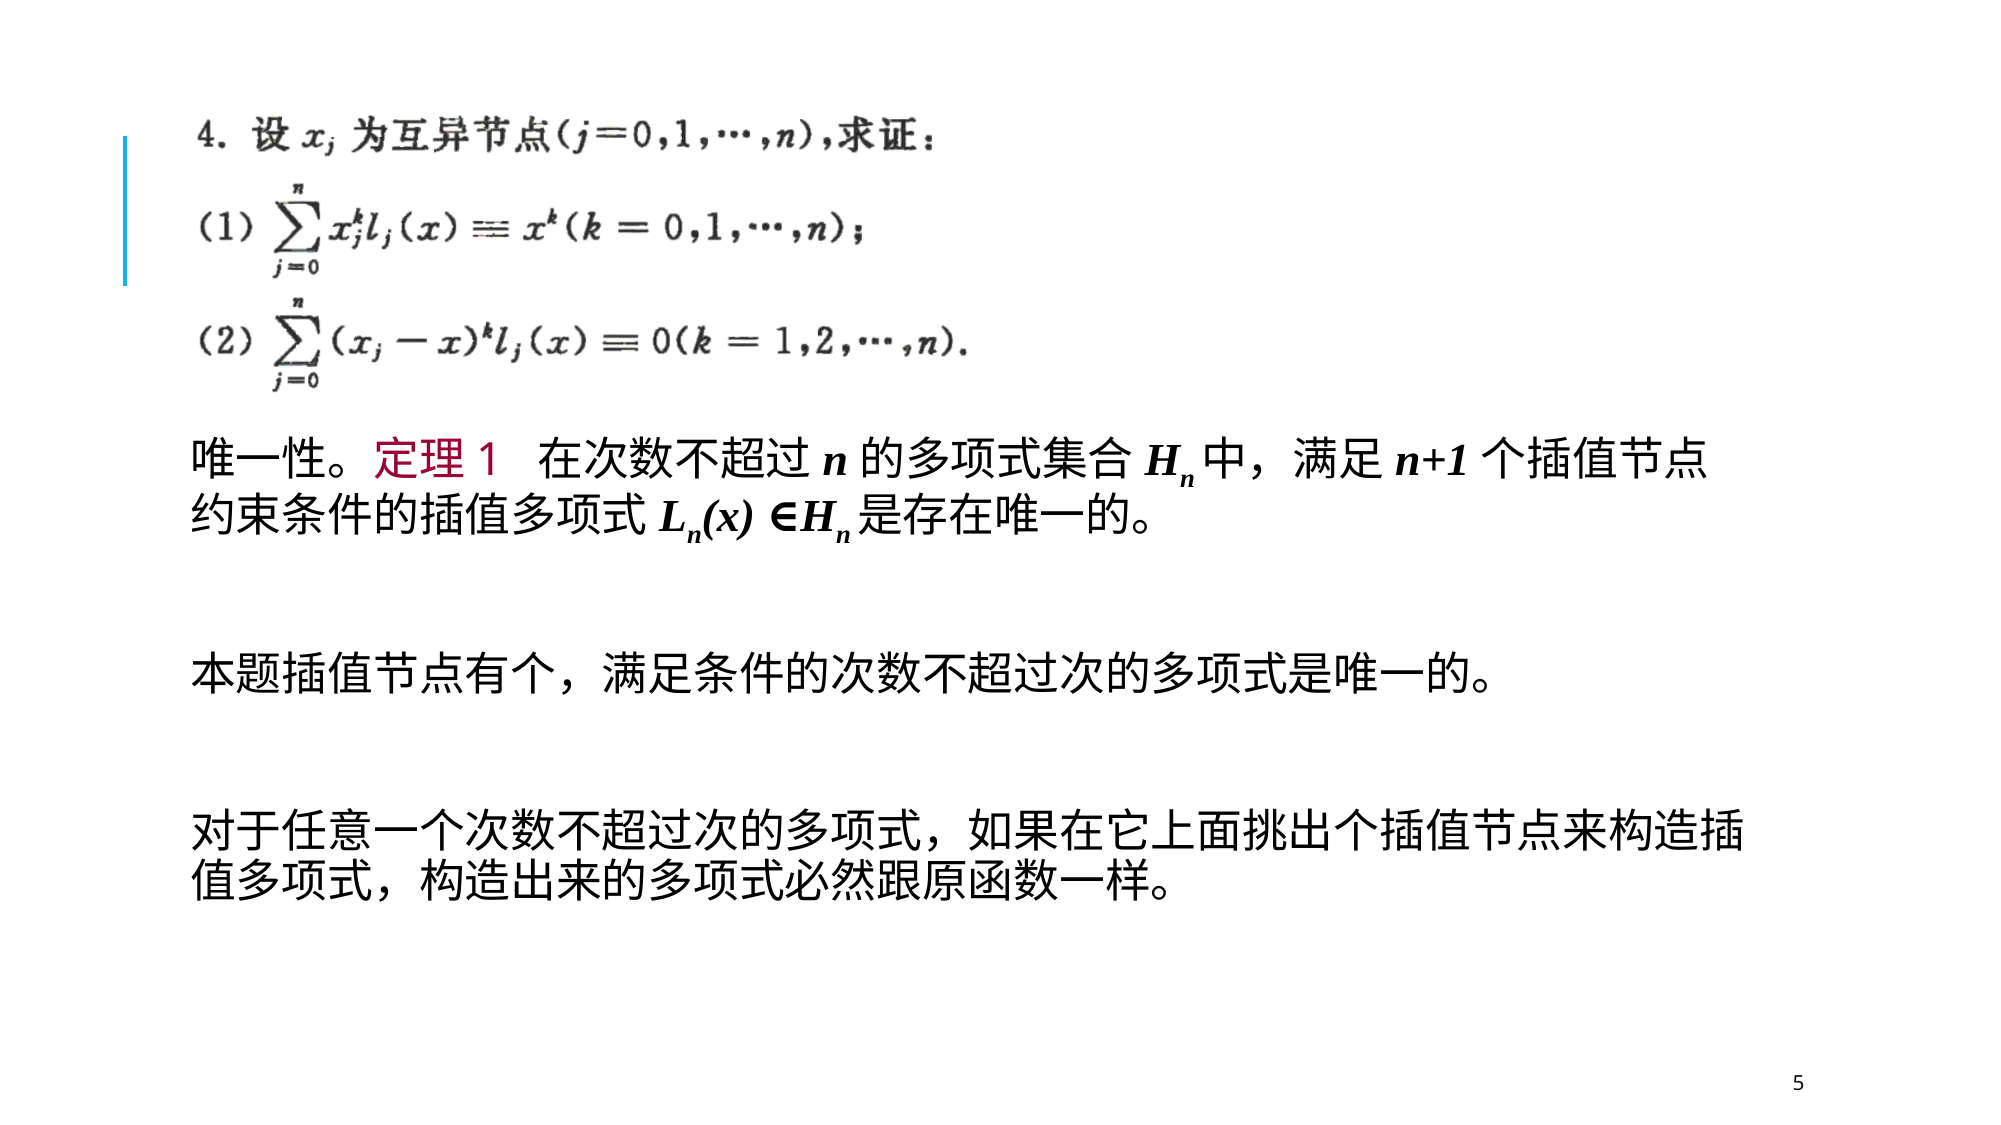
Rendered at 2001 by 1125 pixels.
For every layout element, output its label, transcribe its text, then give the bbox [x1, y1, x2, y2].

slide_number 5 [1777, 1061, 1938, 1107]
picture [98, 94, 1723, 414]
